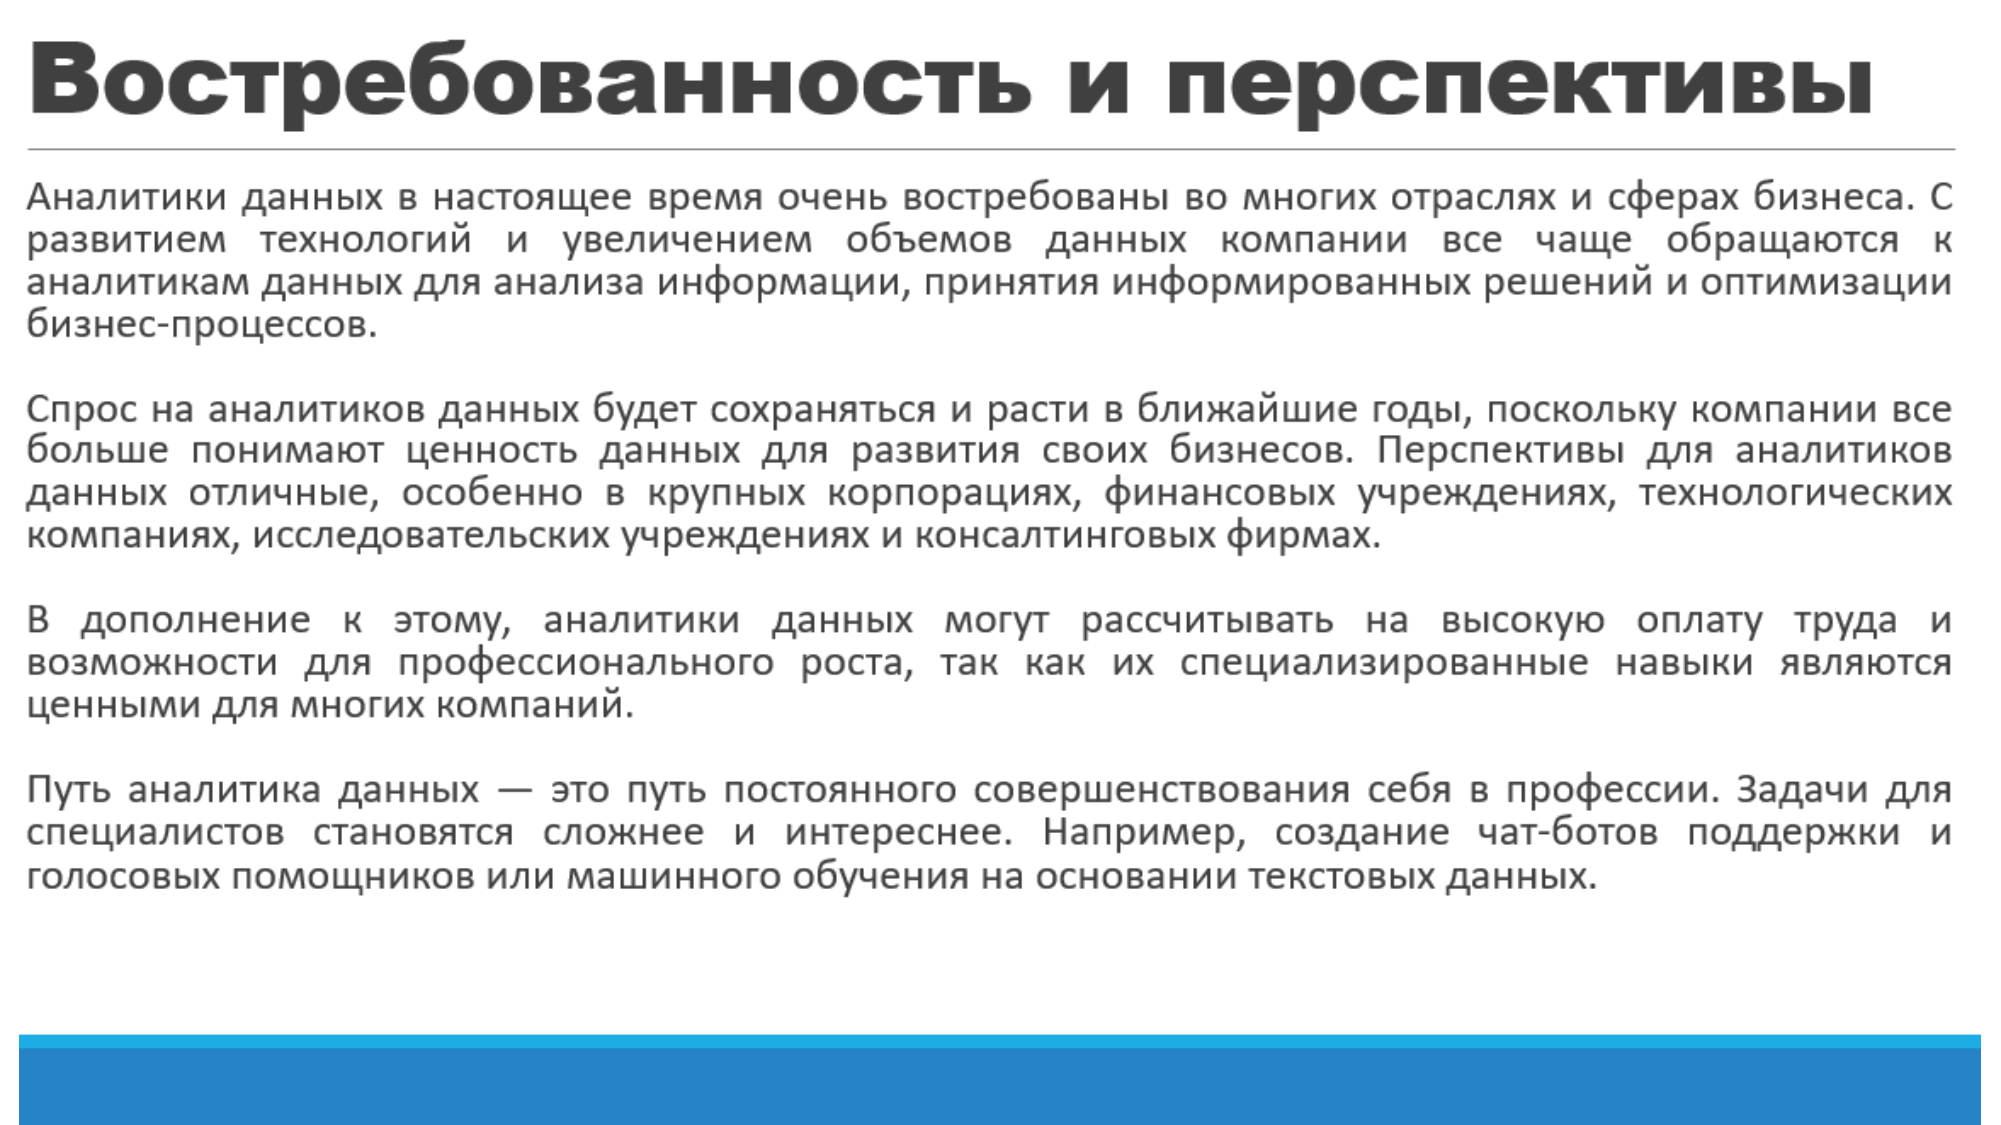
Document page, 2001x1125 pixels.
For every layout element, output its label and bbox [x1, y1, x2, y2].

list [19, 13, 1981, 1125]
